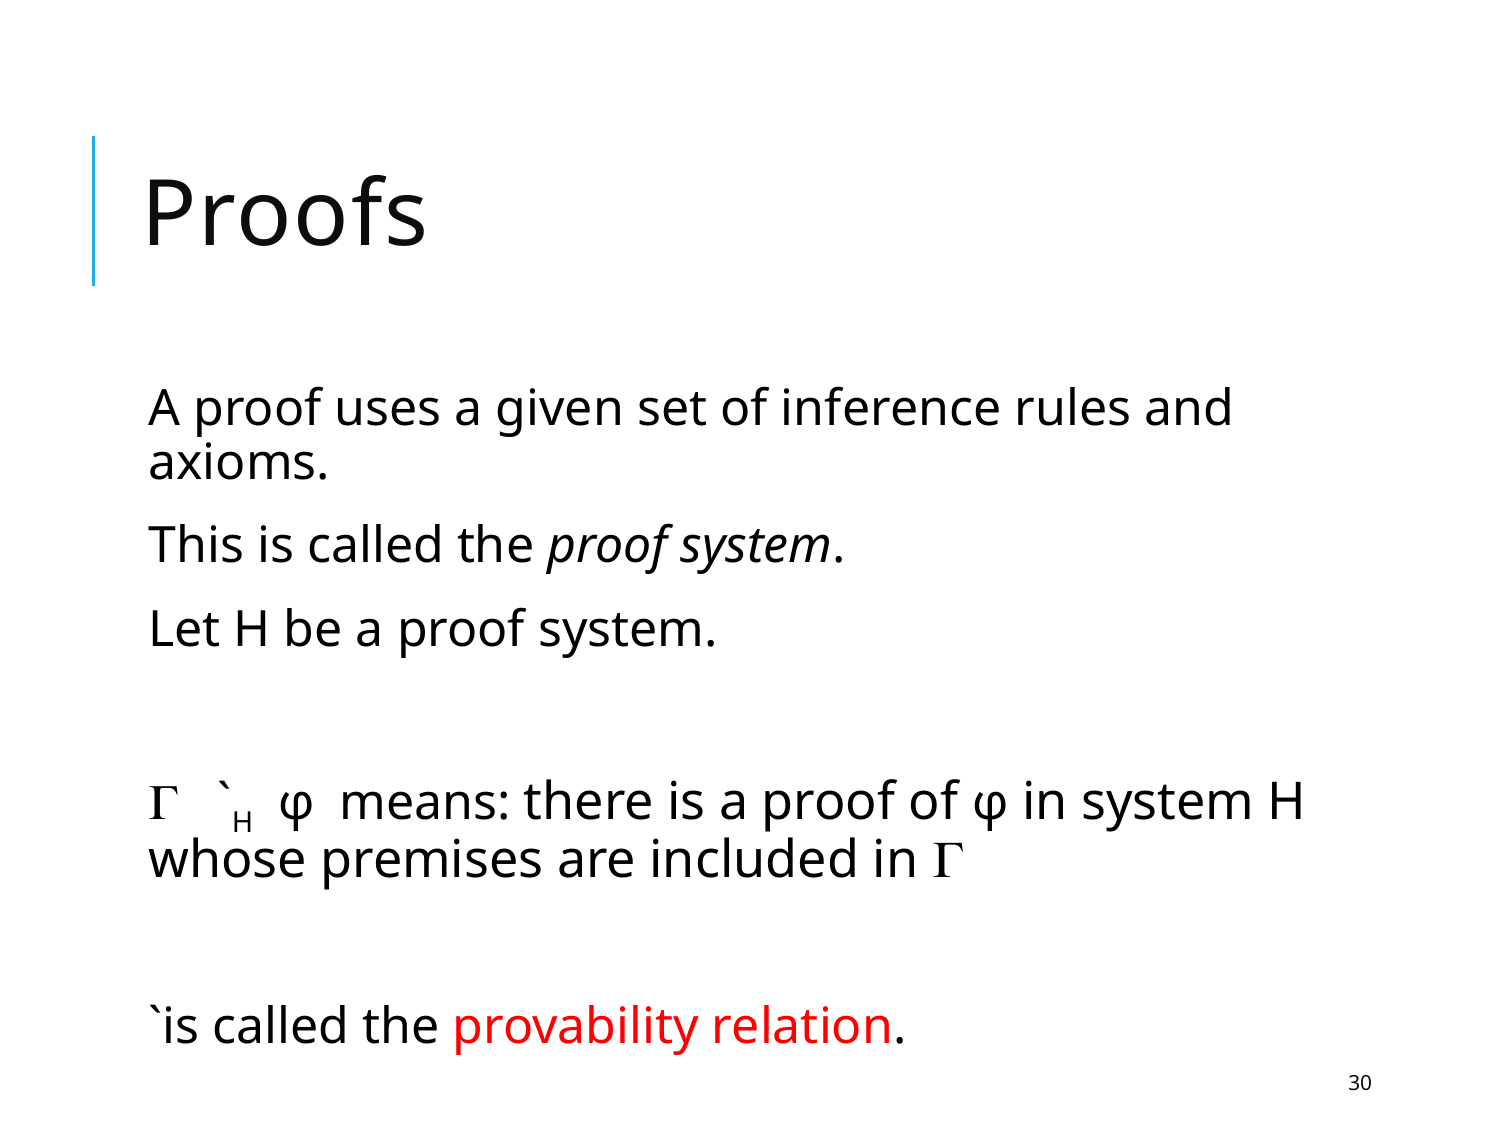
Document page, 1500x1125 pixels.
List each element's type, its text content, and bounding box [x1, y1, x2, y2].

title Proofs [126, 96, 1322, 342]
slide_number 30 [1333, 1061, 1454, 1107]
